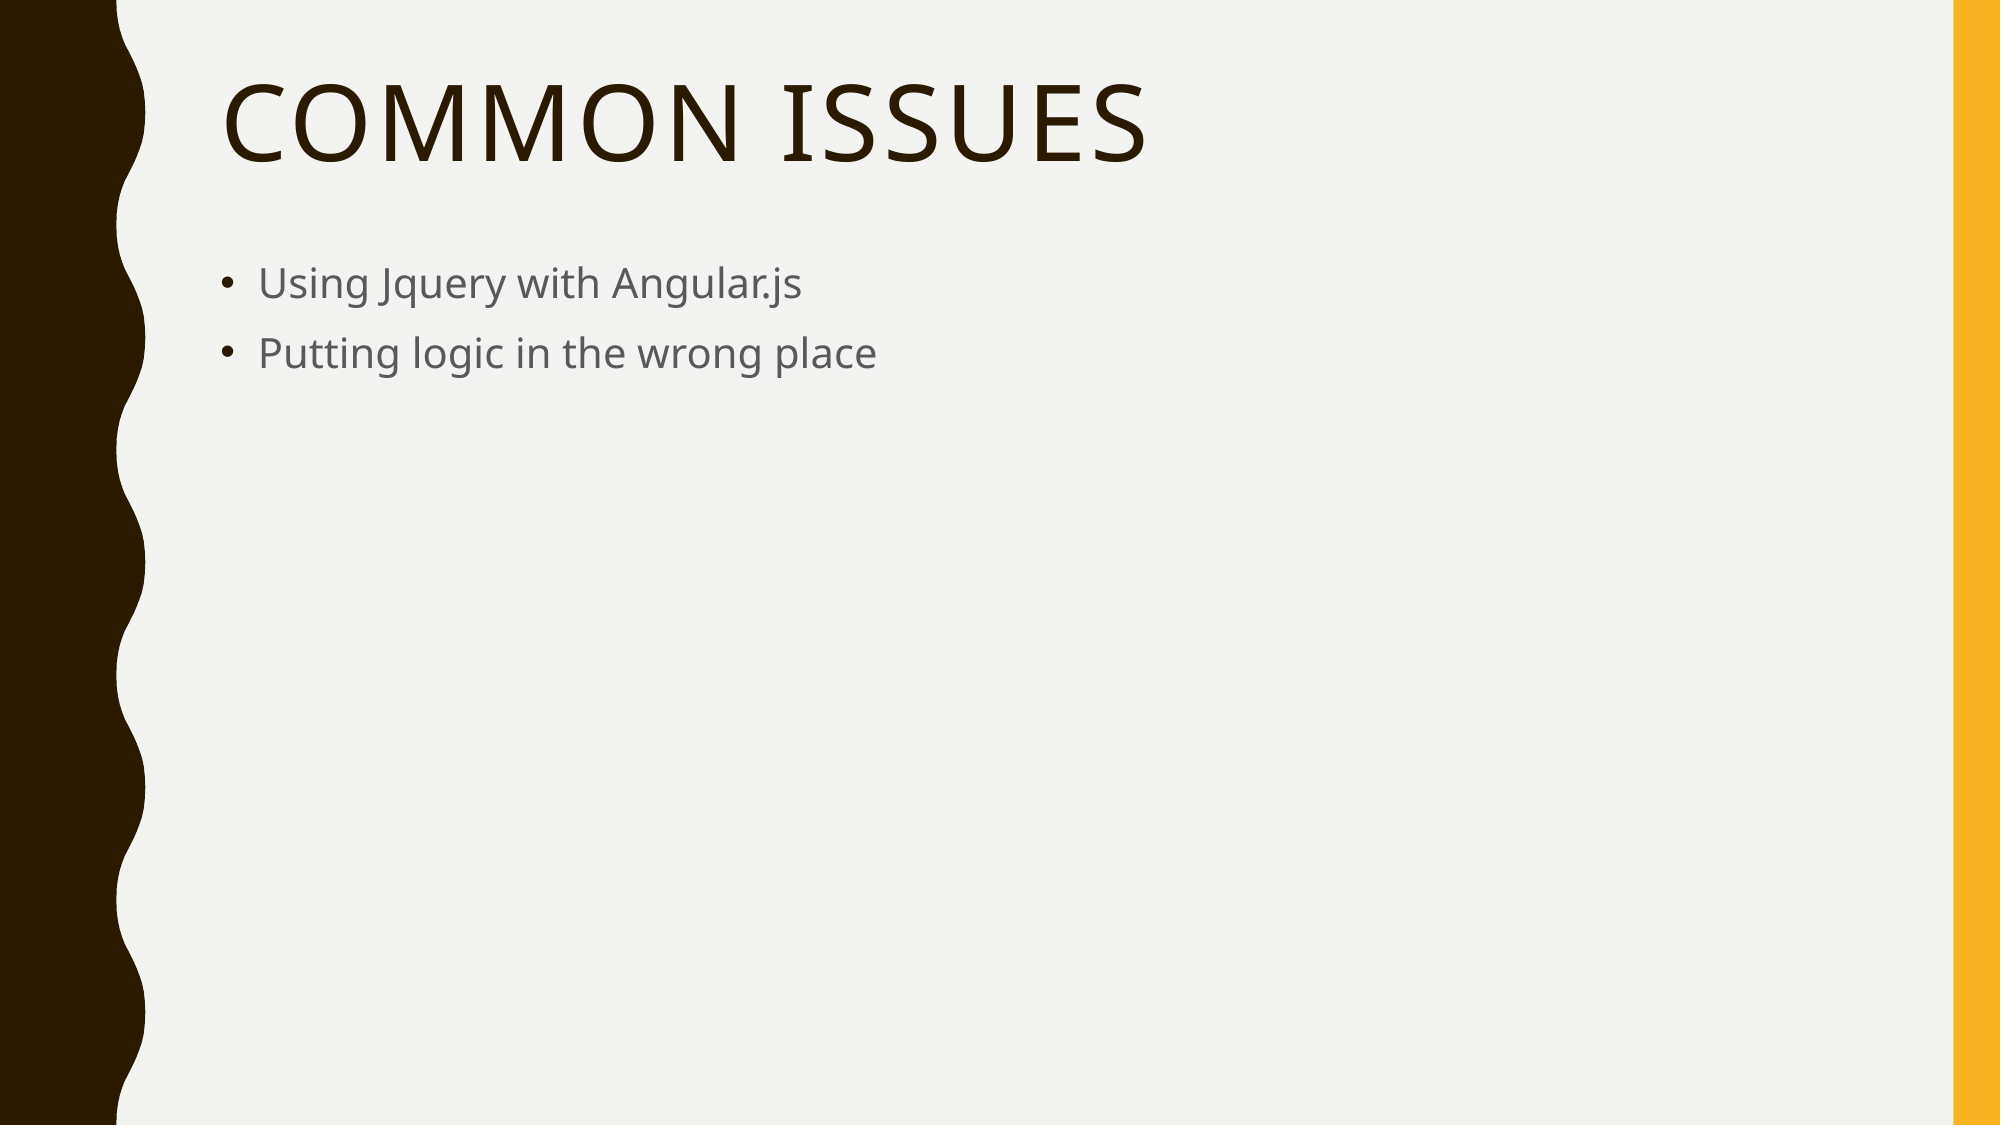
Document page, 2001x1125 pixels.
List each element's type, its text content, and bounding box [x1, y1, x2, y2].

title Common Issues [205, 62, 1875, 201]
list Using Jquery with Angular.js Putting logic in the wrong place [205, 244, 1875, 965]
